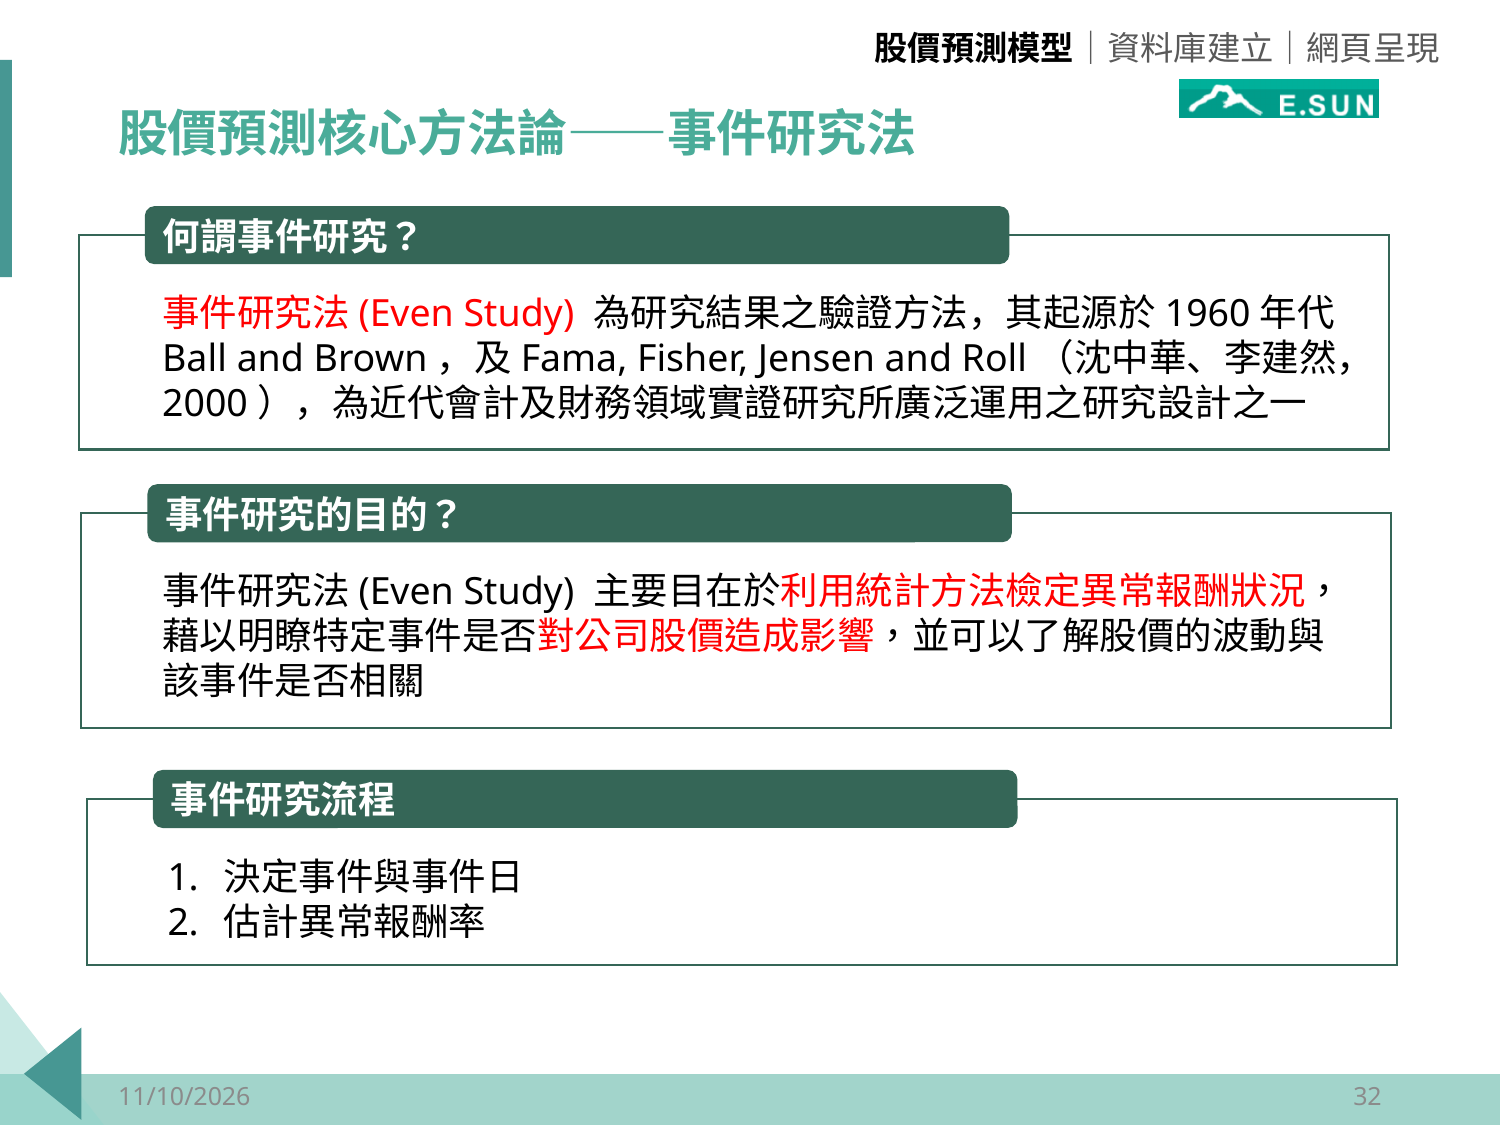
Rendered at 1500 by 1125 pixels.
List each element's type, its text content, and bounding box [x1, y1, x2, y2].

text_box [86, 798, 1398, 966]
text_box 股價預測模型｜資料庫建立｜網頁呈現 [859, 19, 1455, 75]
text_box [80, 512, 1392, 729]
text_box [78, 234, 1390, 451]
text_box 事件研究法(Even Study) 為研究結果之驗證方法，其起源於1960年代 Ball and Brown，及Fama, Fisher, Jensen and Roll（沈中華、李建然，2000），為近代會計及財務領域實證研究所廣泛運用之研究設計之一 [147, 281, 1375, 431]
text_box 事件研究法(Even Study) 主要目在於利用統計方法檢定異常報酬狀況，藉以明瞭特定事件是否對公司股價造成影響，並可以了解股價的波動與該事件是否相關 [147, 559, 1375, 709]
picture [1179, 79, 1379, 85]
title 股價預測核心方法論——事件研究法 [103, 85, 1397, 184]
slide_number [103, 1067, 441, 1125]
text_box 事件研究的目的？ [146, 483, 1014, 544]
text_box 事件研究流程 [151, 768, 1019, 830]
slide_number 32 [1059, 1067, 1397, 1125]
text_box 決定事件與事件日 估計異常報酬率 [152, 845, 1222, 950]
text_box 何謂事件研究？ [143, 205, 1011, 266]
